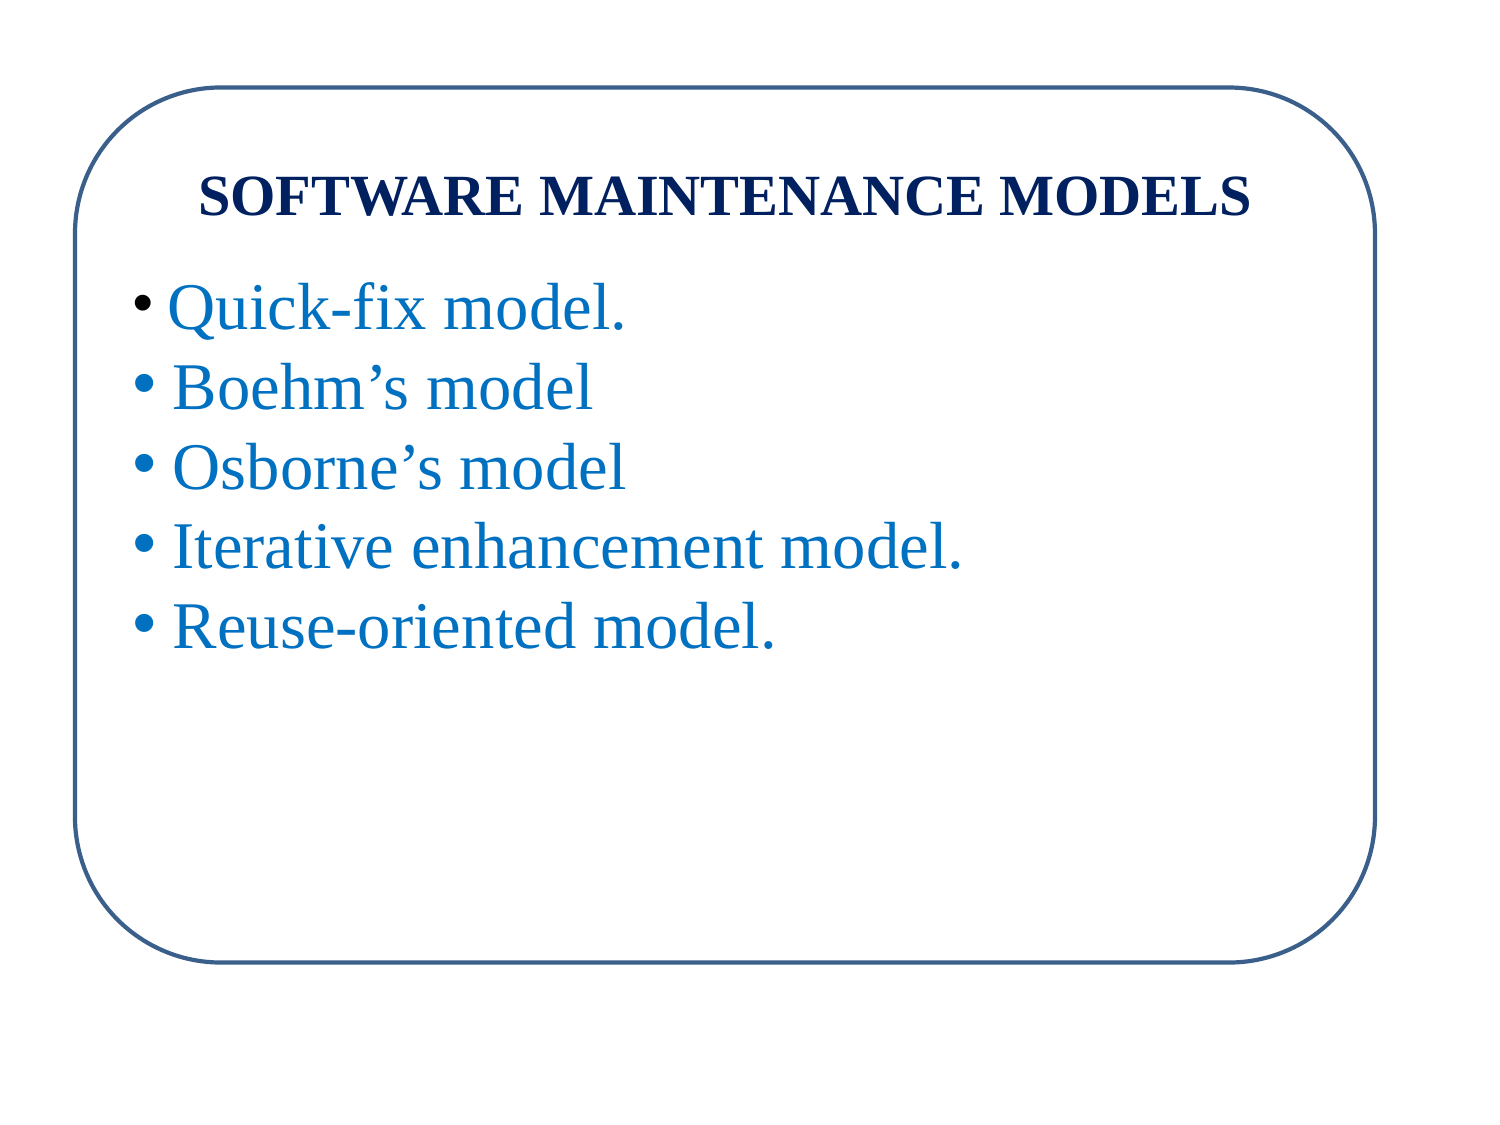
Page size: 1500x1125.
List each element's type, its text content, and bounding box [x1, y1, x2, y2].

text_box SOFTWARE MAINTENANCE MODELS Quick-fix model. Boehm’s model Osborne’s model Iterative enhancement model. Reuse-oriented model. [72, 85, 1378, 965]
